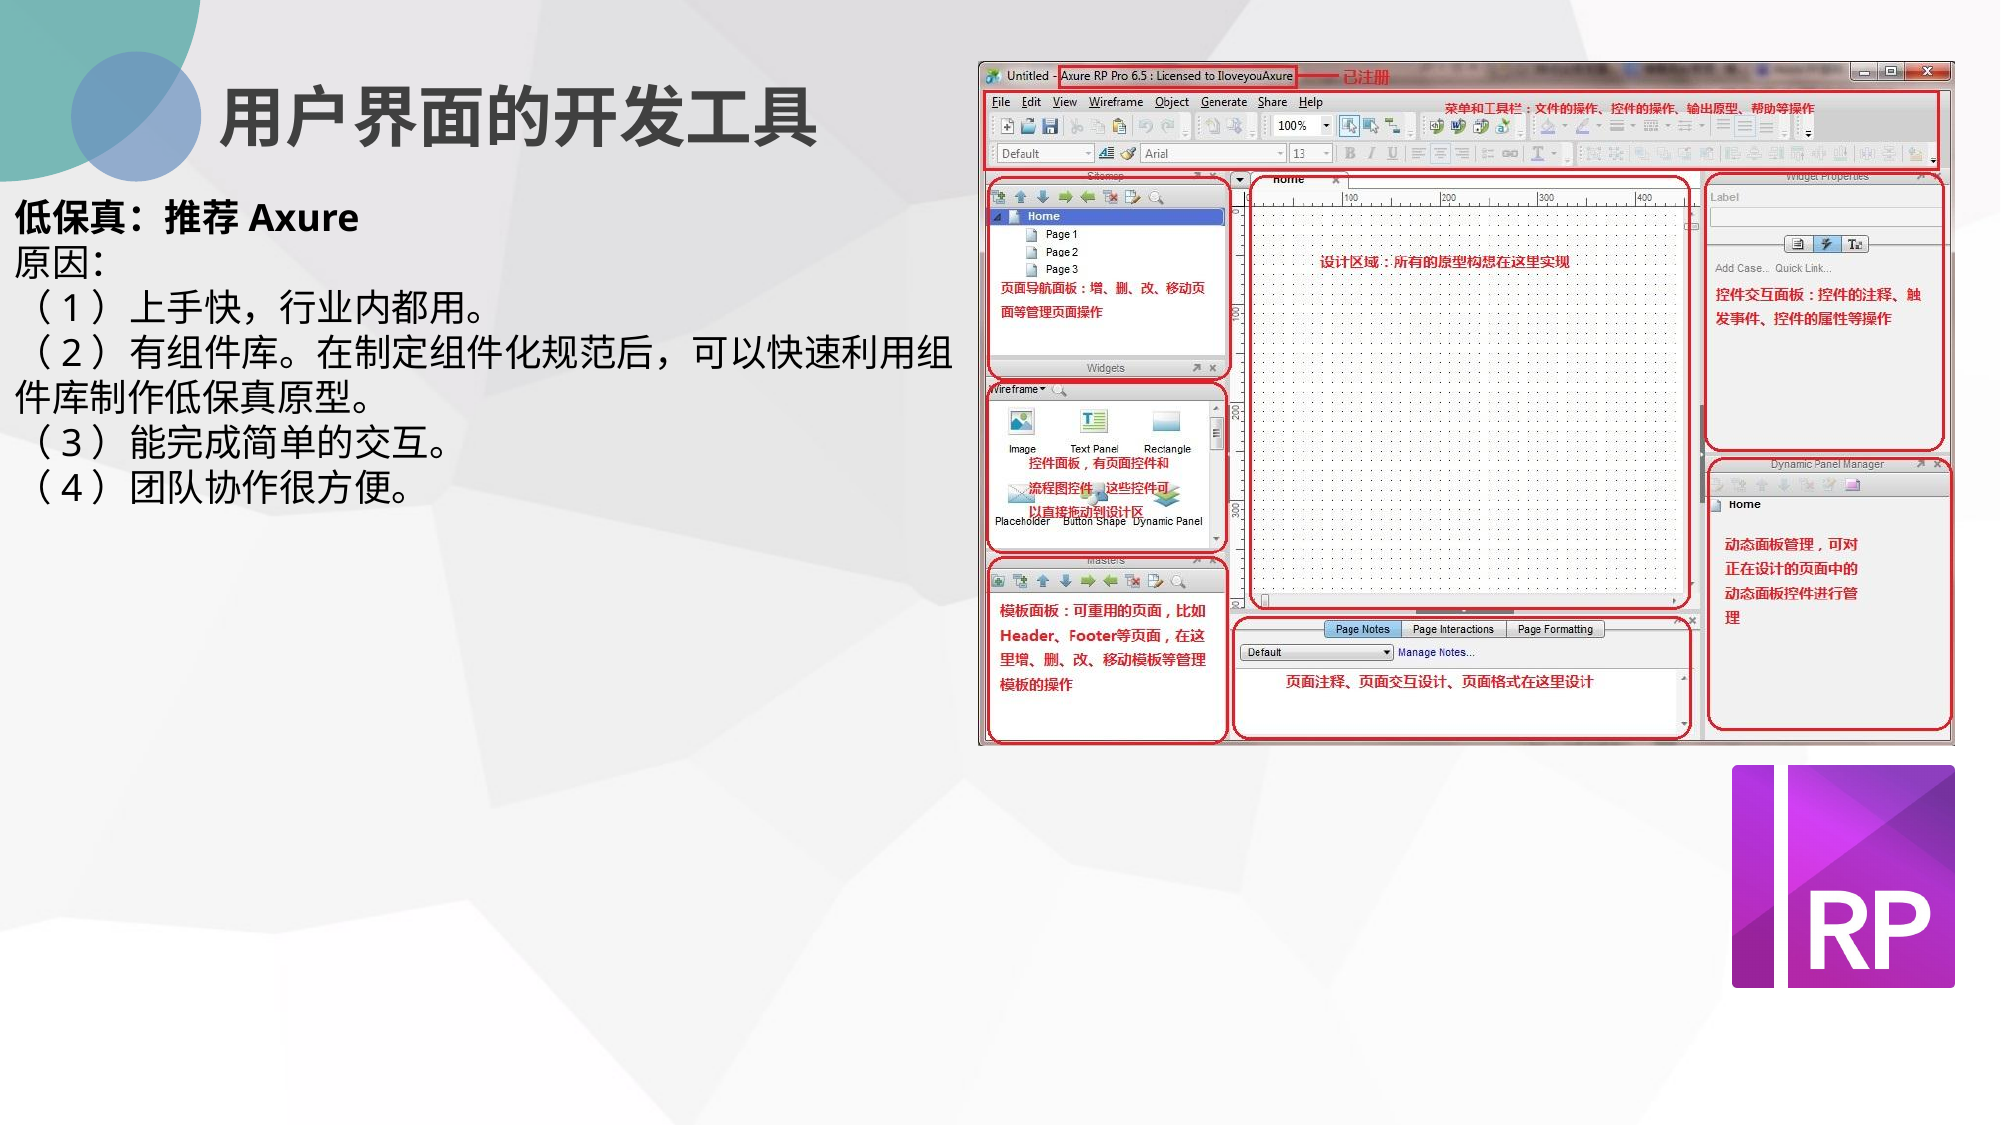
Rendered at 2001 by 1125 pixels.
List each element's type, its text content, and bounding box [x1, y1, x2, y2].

text_box [70, 50, 203, 183]
text_box [0, 0, 202, 183]
picture [0, 0, 2001, 1125]
text_box 用户界面的开发工具 [204, 67, 835, 162]
text_box 低保真：推荐Axure 原因： （1）上手快，行业内都用。 （2）有组件库。在制定组件化规范后，可以快速利用组件库制作低保真原型。 （3）能完成简单的交互。 （4）团队协作很方便。 [0, 186, 978, 606]
